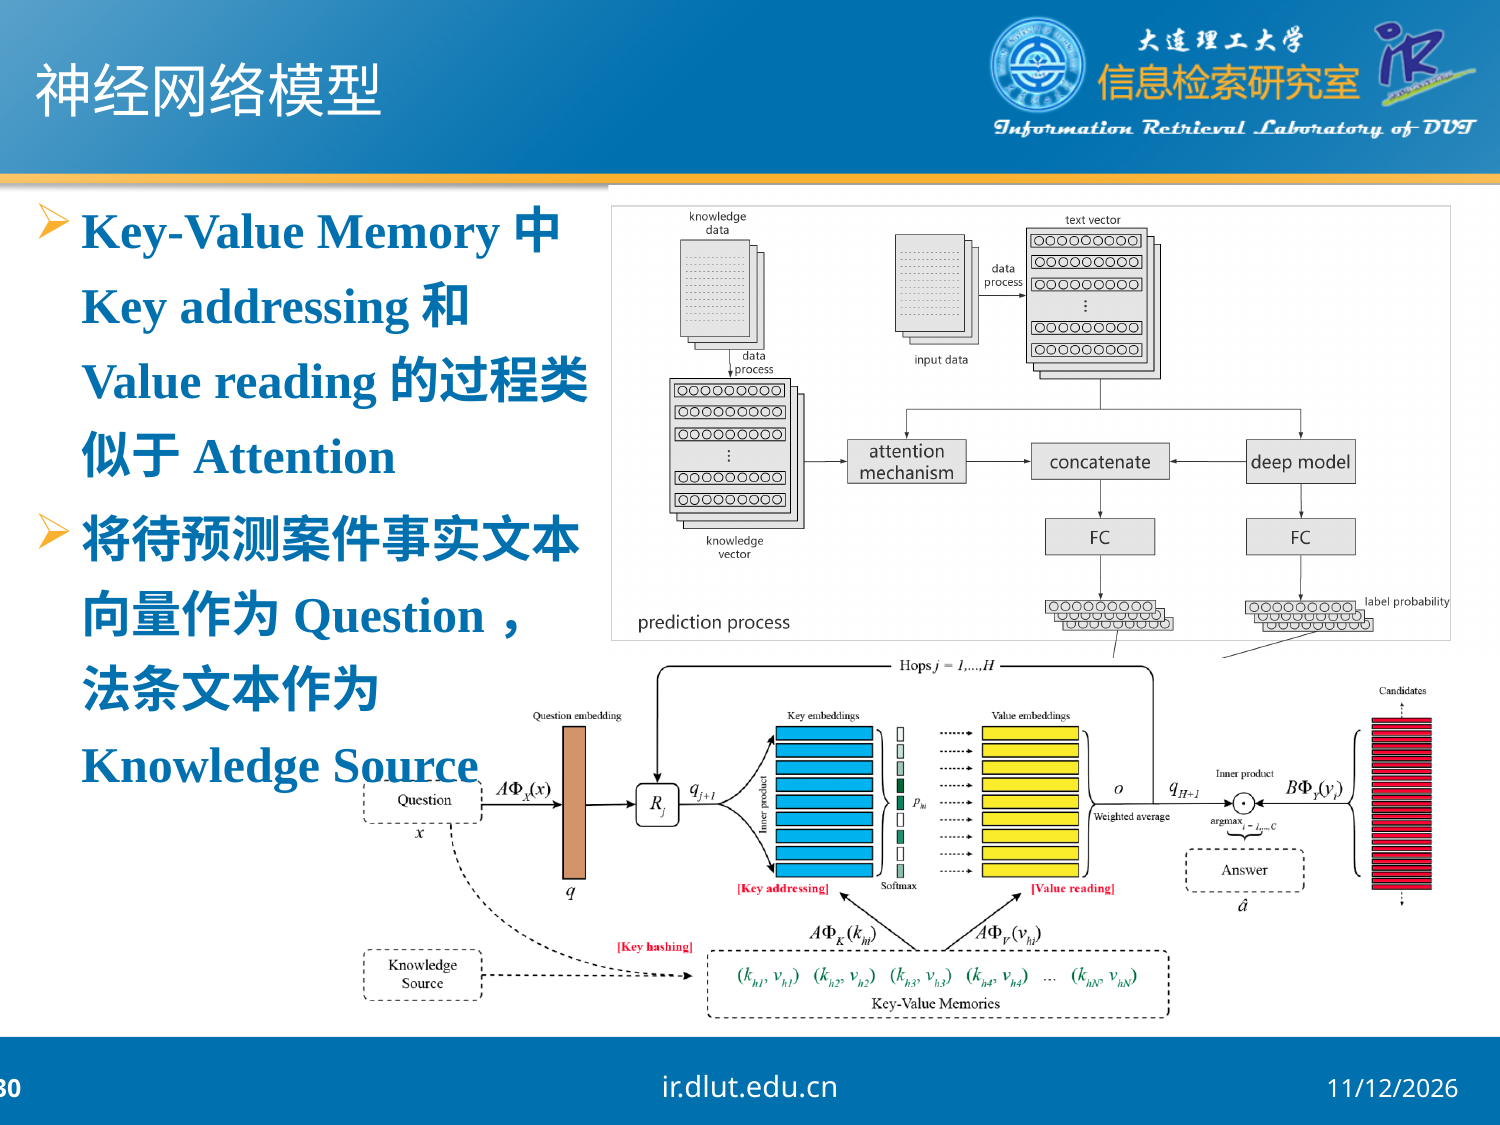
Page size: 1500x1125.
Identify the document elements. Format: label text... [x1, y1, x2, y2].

text_box 神经网络模型 [19, 46, 1031, 132]
picture [12, 1082, 17, 1094]
text_box Key-Value Memory中Key addressing和Value reading的过程类似于Attention 将待预测案件事实文本向量作为Question，法条文本作为Knowledge Source [19, 175, 611, 1125]
picture [0, 0, 1500, 1125]
